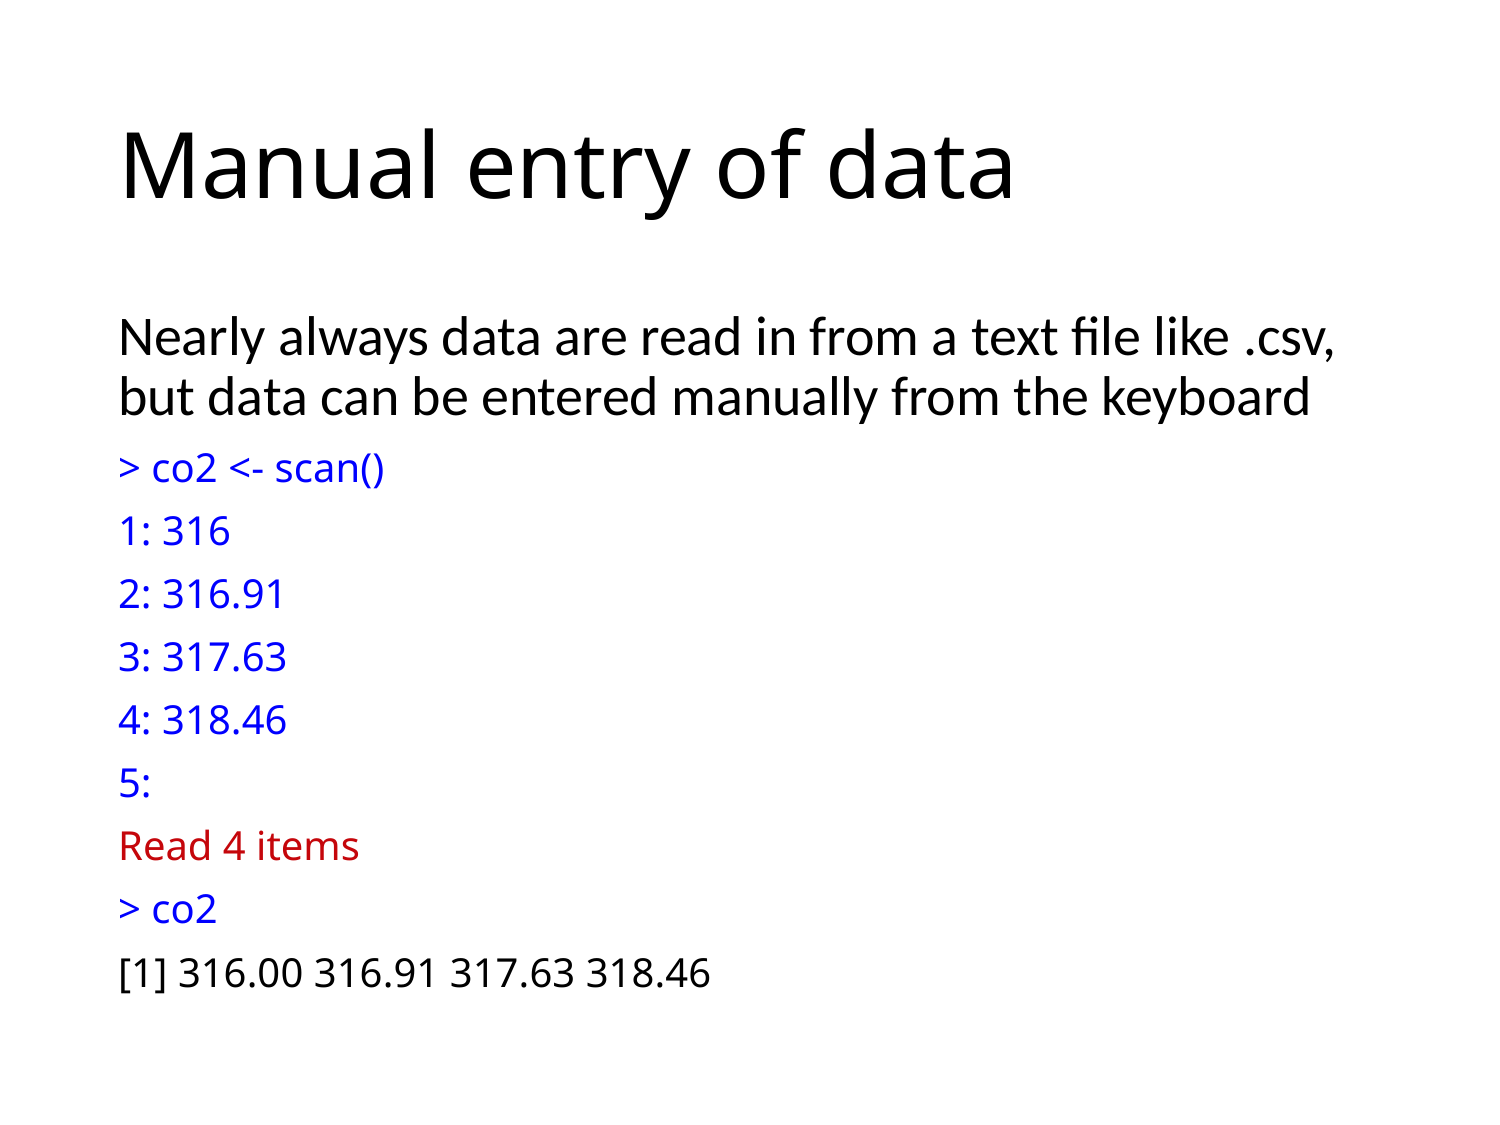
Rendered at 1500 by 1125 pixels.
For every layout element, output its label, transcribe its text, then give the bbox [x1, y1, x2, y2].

title Manual entry of data [103, 59, 1397, 278]
list Nearly always data are read in from a text file like .csv, but data can be entered manually from the keyboard > co2 <- scan() 1: 316 2: 316.91 3: 317.63 4: 318.46 5: Read 4 items > co2 [1] 316.00 316.91 317.63 318.46 [103, 299, 1397, 1014]
